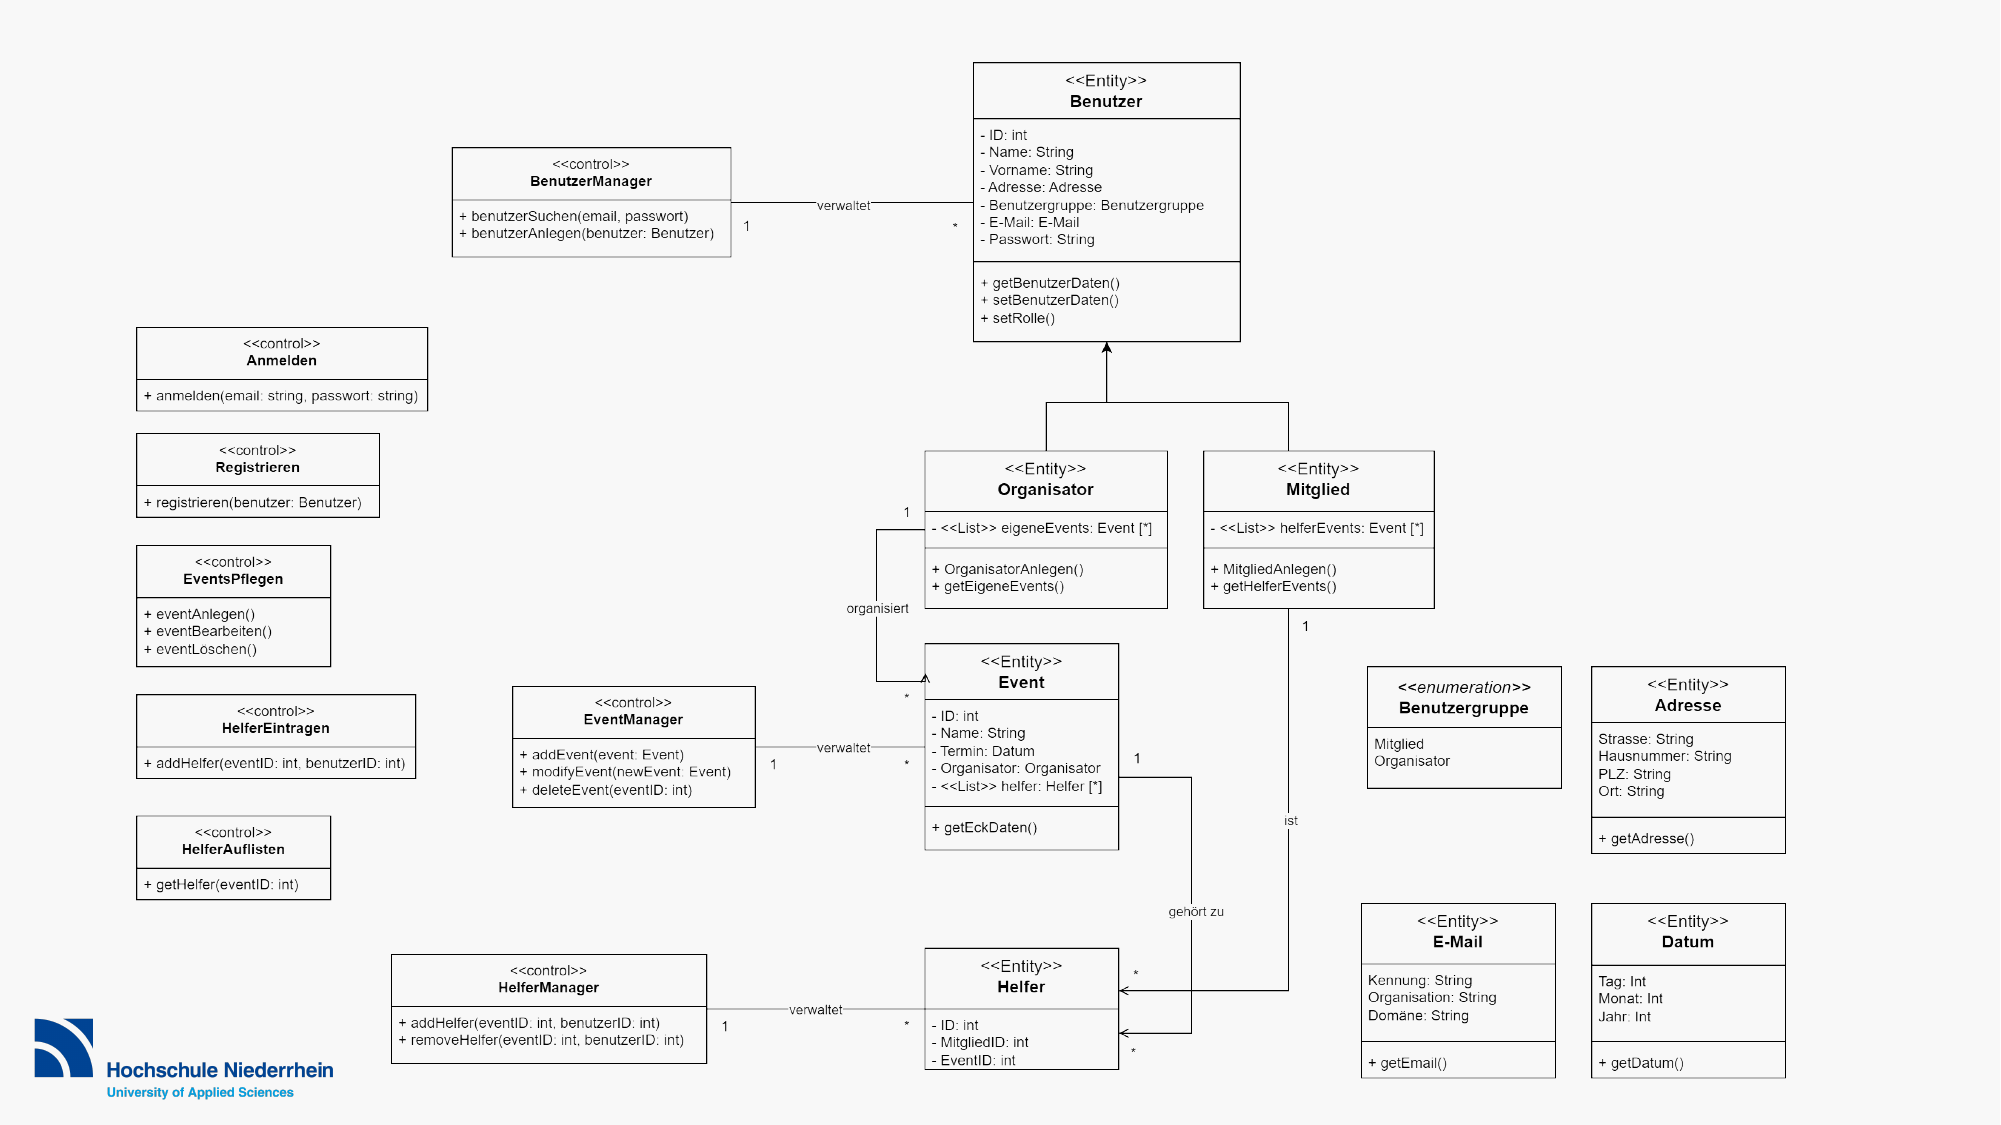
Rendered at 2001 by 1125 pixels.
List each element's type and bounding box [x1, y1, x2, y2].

picture [8, 62, 1786, 1114]
